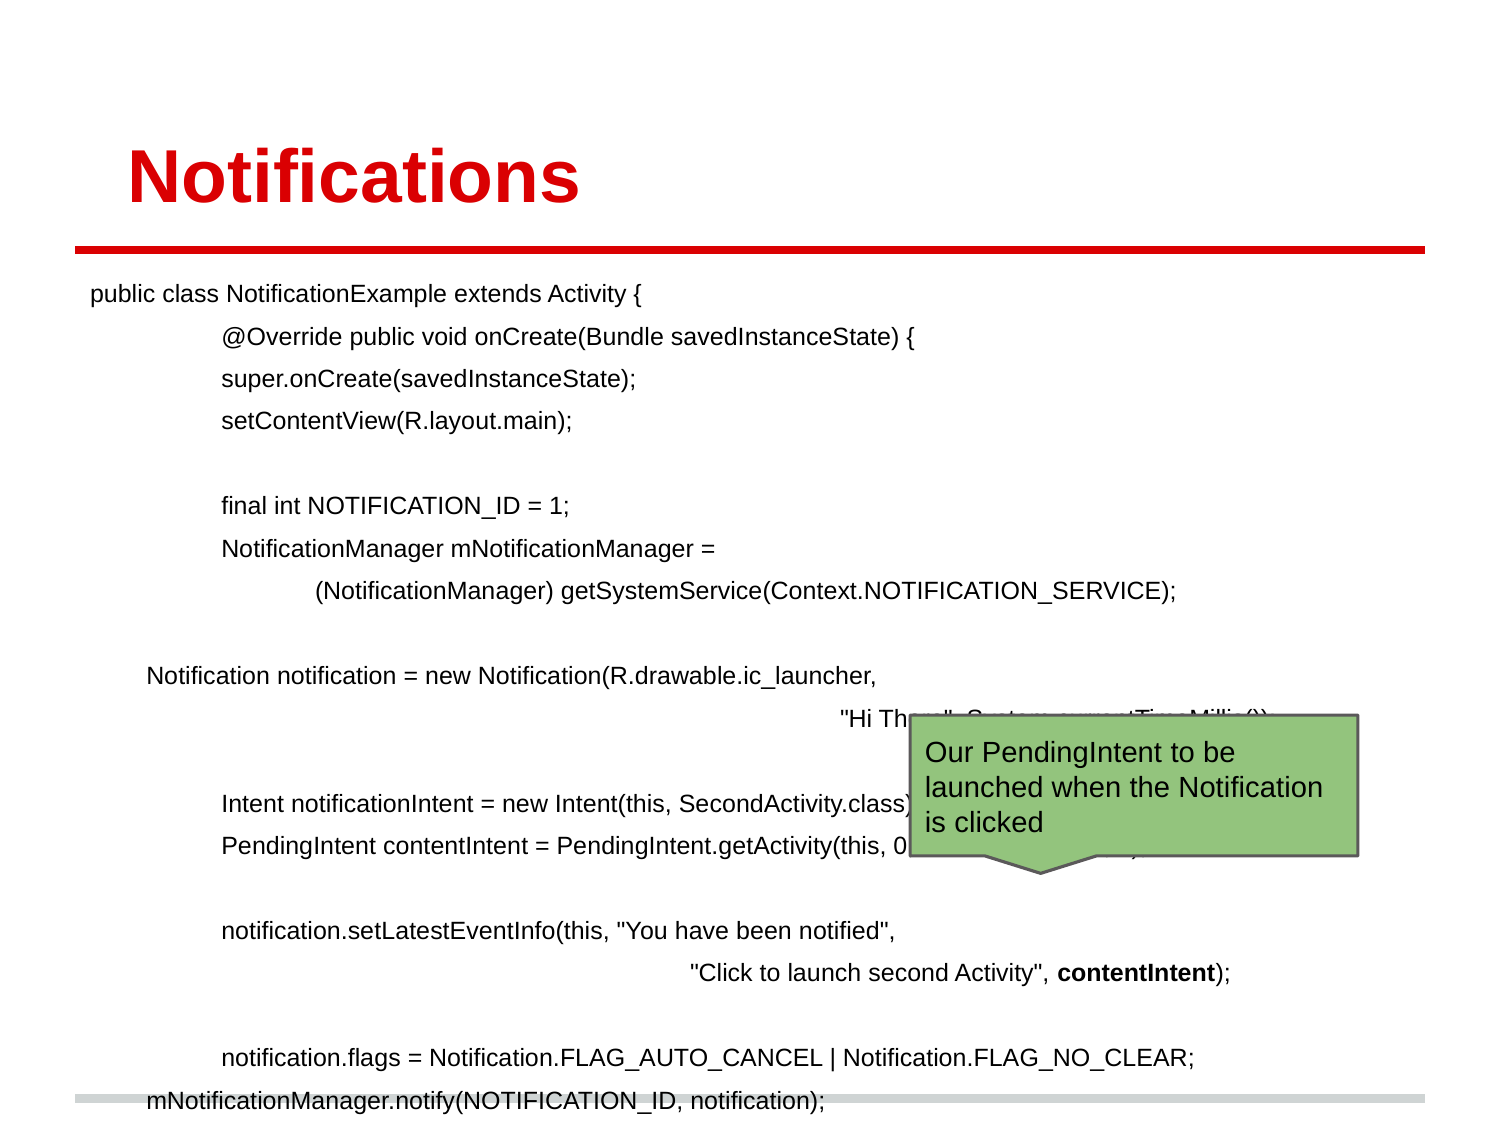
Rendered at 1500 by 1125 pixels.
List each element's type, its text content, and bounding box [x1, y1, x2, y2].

list public class NotificationExample extends Activity { @Override public void onCreate(Bundle savedInstanceState) { super.onCreate(savedInstanceState); setContentView(R.layout.main); final int NOTIFICATION_ID = 1; NotificationManager mNotificationManager = (NotificationManager) getSystemService(Context.NOTIFICATION_SERVICE); Notification notification = new Notification(R.drawable.ic_launcher, "Hi There", System.currentTimeMillis()); Intent notificationIntent = new Intent(this, SecondActivity.class); PendingIntent contentIntent = PendingIntent.getActivity(this, 0, notificationIntent, 0); notification.setLatestEventInfo(this, "You have been notified", "Click to launch second Activity", contentIntent); notification.flags = Notification.FLAG_AUTO_CANCEL | Notification.FLAG_NO_CLEAR; mNotificationManager.notify(NOTIFICATION_ID, notification); } [75, 262, 1425, 1121]
text_box Our PendingIntent to be launched when the Notification is clicked [910, 715, 1358, 874]
title Notifications [75, 45, 1425, 233]
